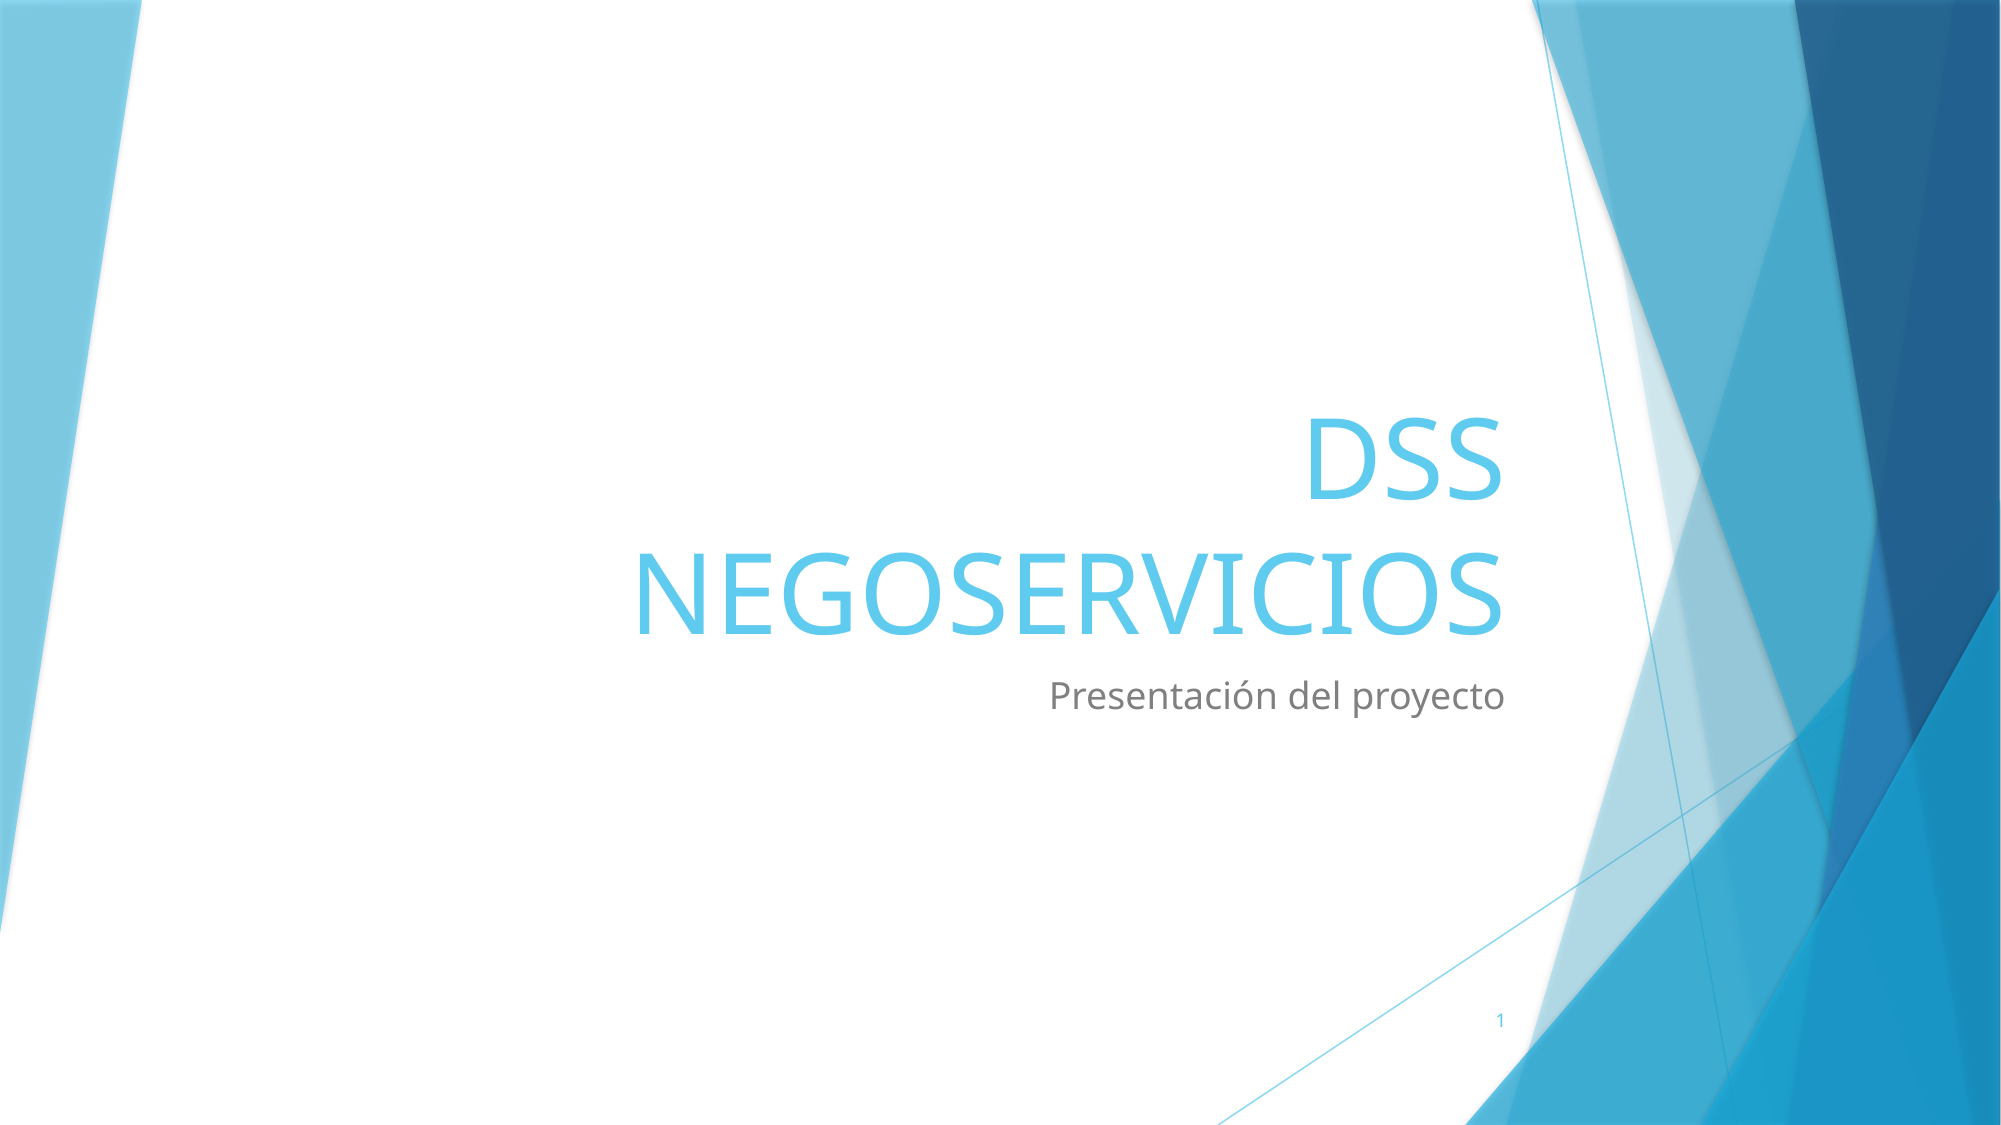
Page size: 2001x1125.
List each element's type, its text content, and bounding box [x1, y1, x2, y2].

subtitle Presentación del proyecto [247, 664, 1522, 845]
title DSS NEGOSERVICIOS [247, 394, 1522, 664]
slide_number 1 [1409, 991, 1522, 1051]
